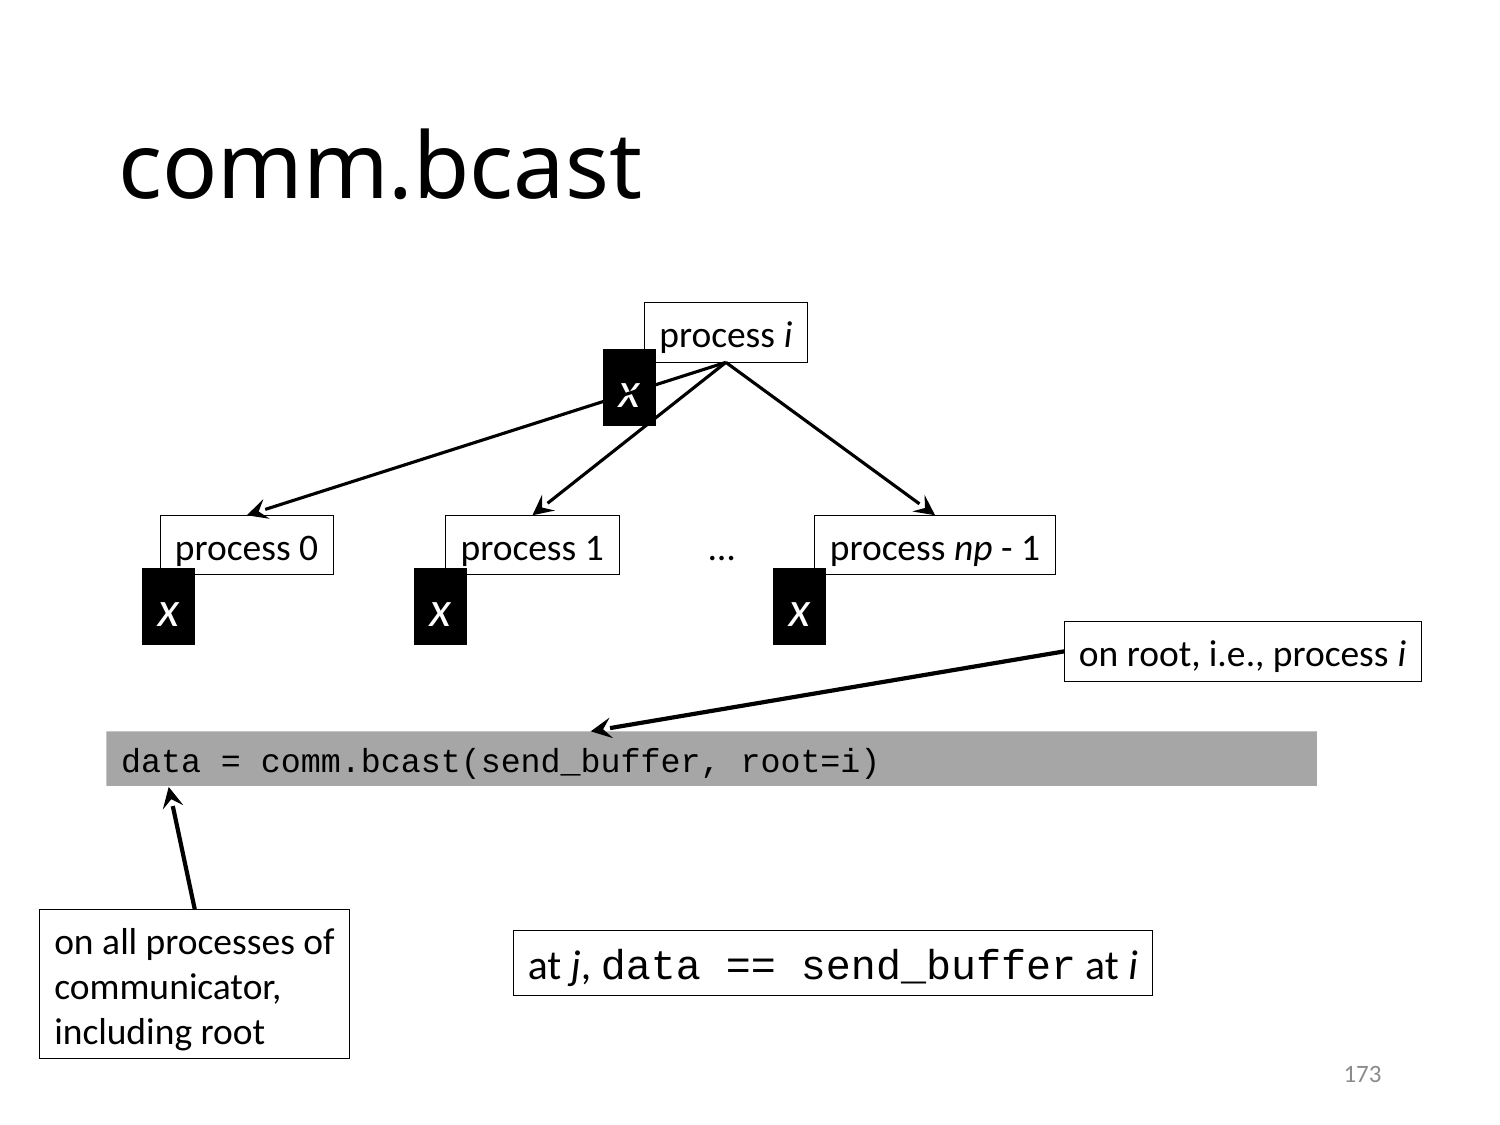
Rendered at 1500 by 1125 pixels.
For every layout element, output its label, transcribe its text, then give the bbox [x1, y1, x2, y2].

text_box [37, 786, 352, 1061]
text_box process i [644, 302, 808, 363]
text_box process np - 1 [935, 515, 1056, 575]
title comm.bcast [103, 59, 1397, 278]
text_box at j, data == send_buffer at i [513, 930, 1153, 996]
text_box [142, 363, 935, 646]
text_box data = comm.bcast(send_buffer, root=i) [106, 731, 1317, 786]
slide_number 173 [1059, 1042, 1397, 1103]
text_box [590, 621, 1424, 732]
text_box x [603, 349, 656, 363]
